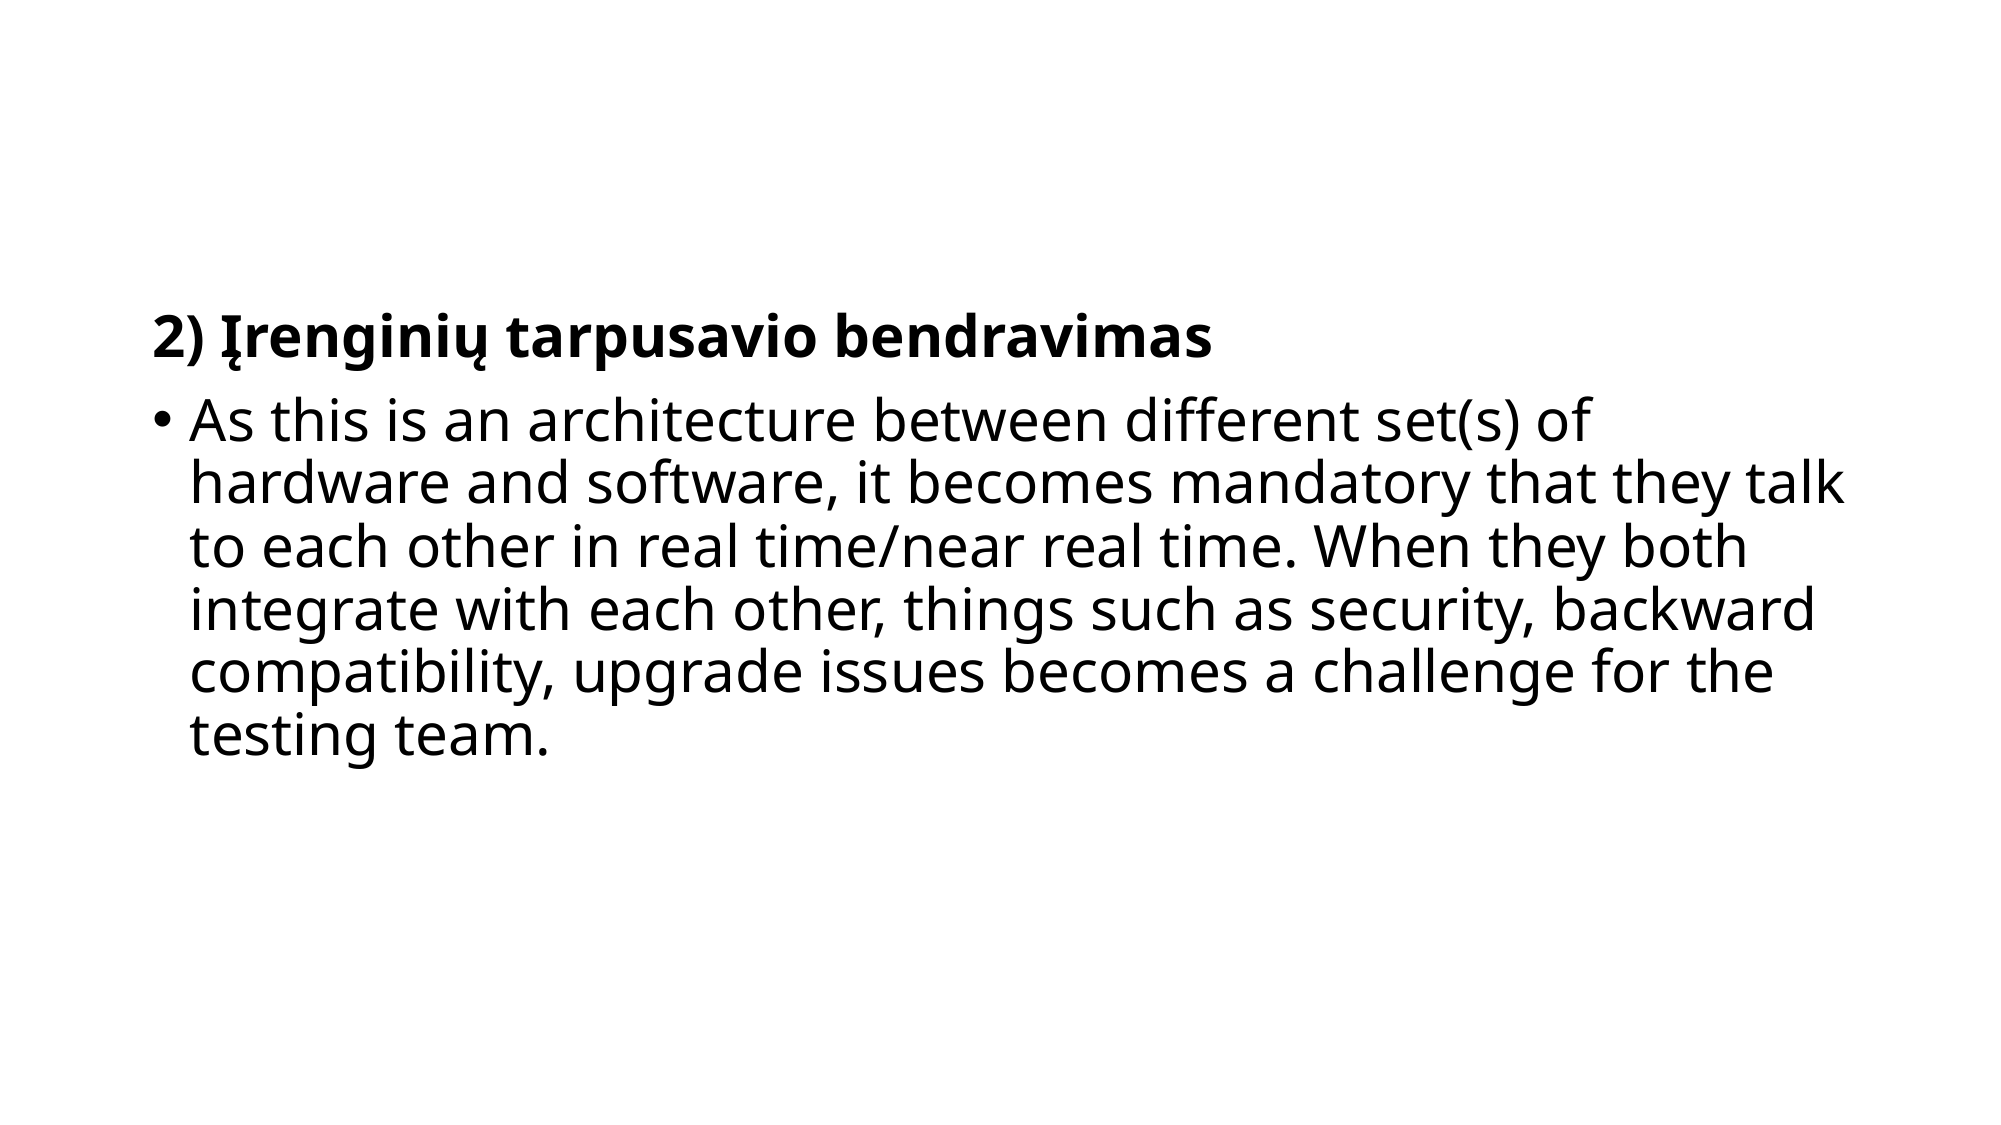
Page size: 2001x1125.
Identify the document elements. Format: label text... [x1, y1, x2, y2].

list 2) Įrenginių tarpusavio bendravimas As this is an architecture between different set(s) of hardware and software, it becomes mandatory that they talk to each other in real time/near real time. When they both integrate with each other, things such as security, backward compatibility, upgrade issues becomes a challenge for the testing team. [137, 299, 1863, 1014]
